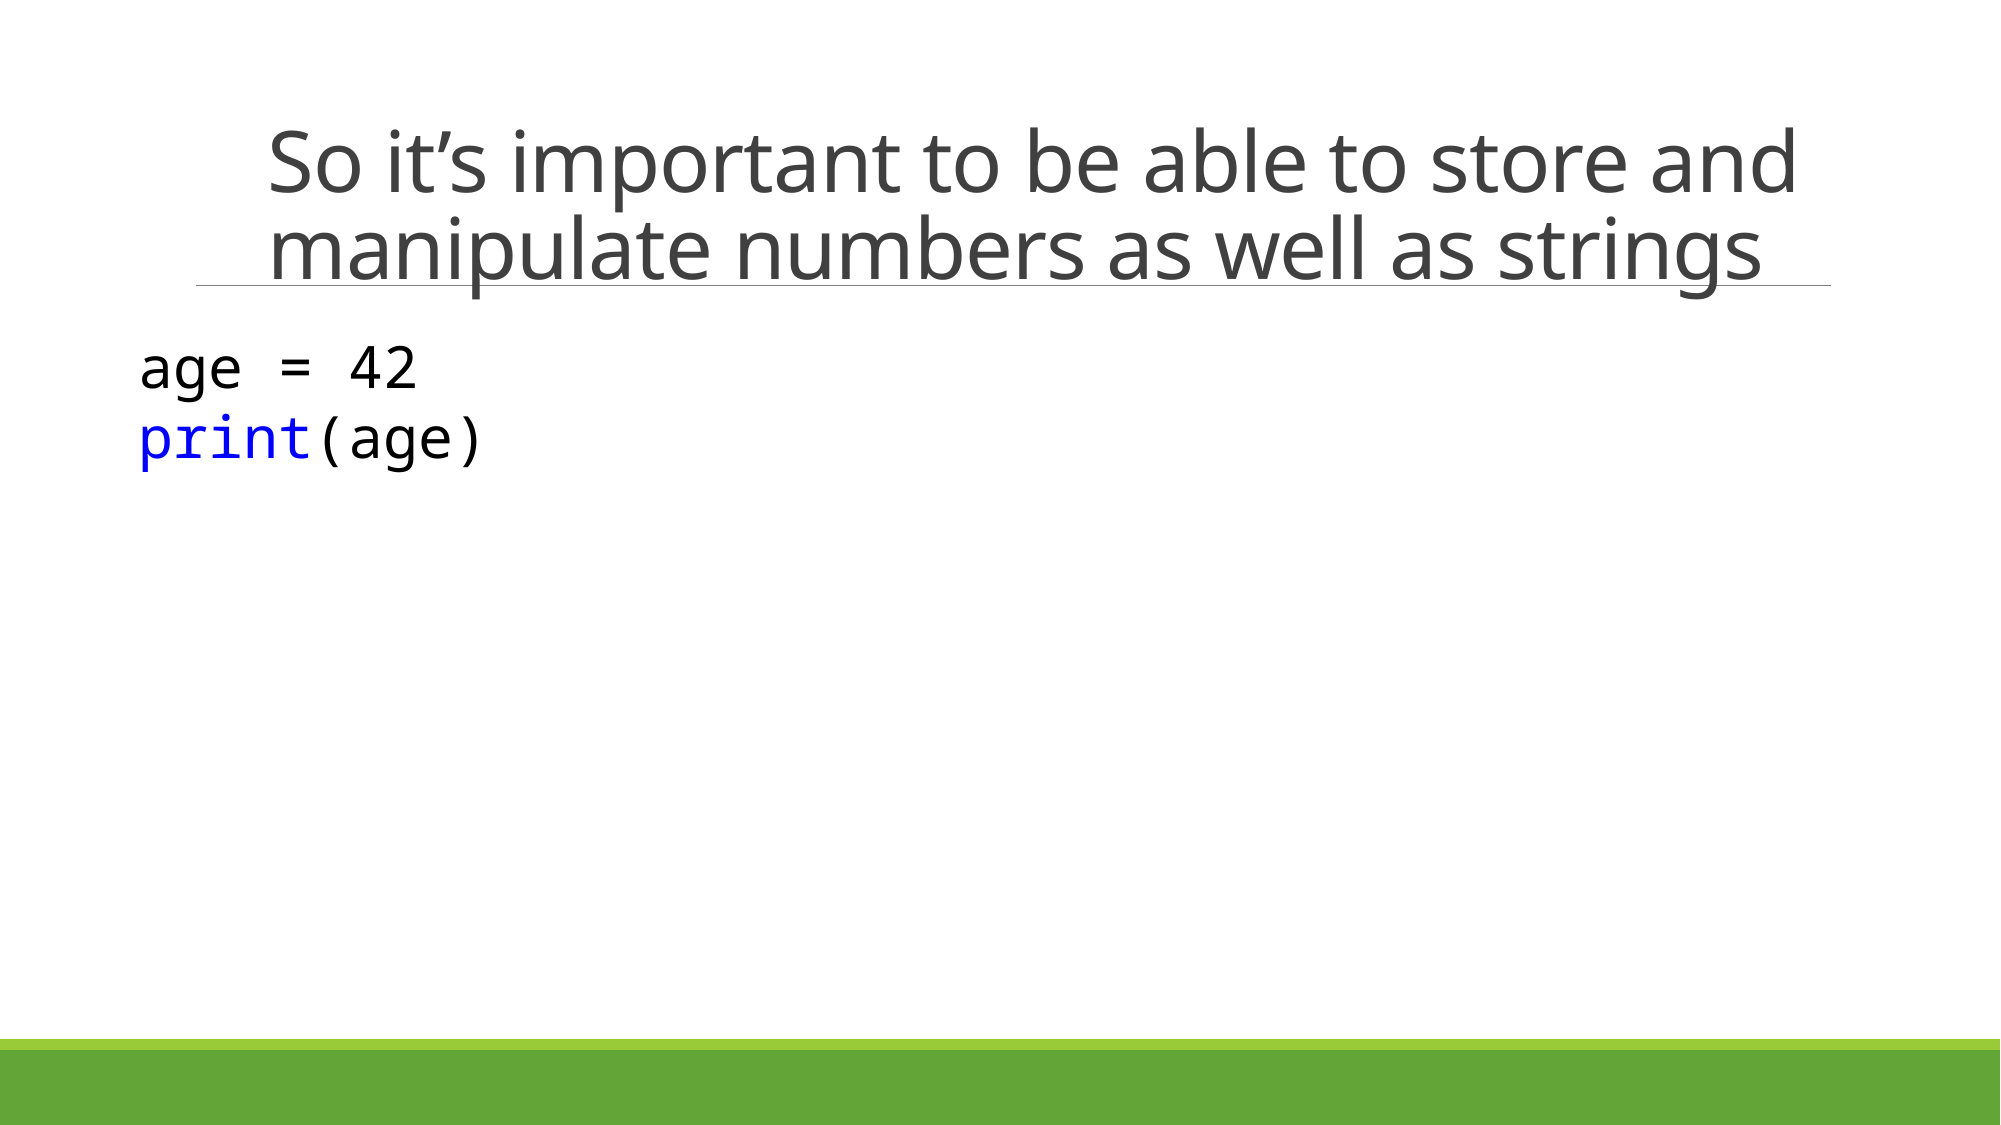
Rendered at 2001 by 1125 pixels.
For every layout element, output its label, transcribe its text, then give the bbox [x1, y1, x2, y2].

text_box age = 42 print(age) [123, 322, 538, 478]
title So it’s important to be able to store and manipulate numbers as well as strings [252, 66, 1903, 304]
